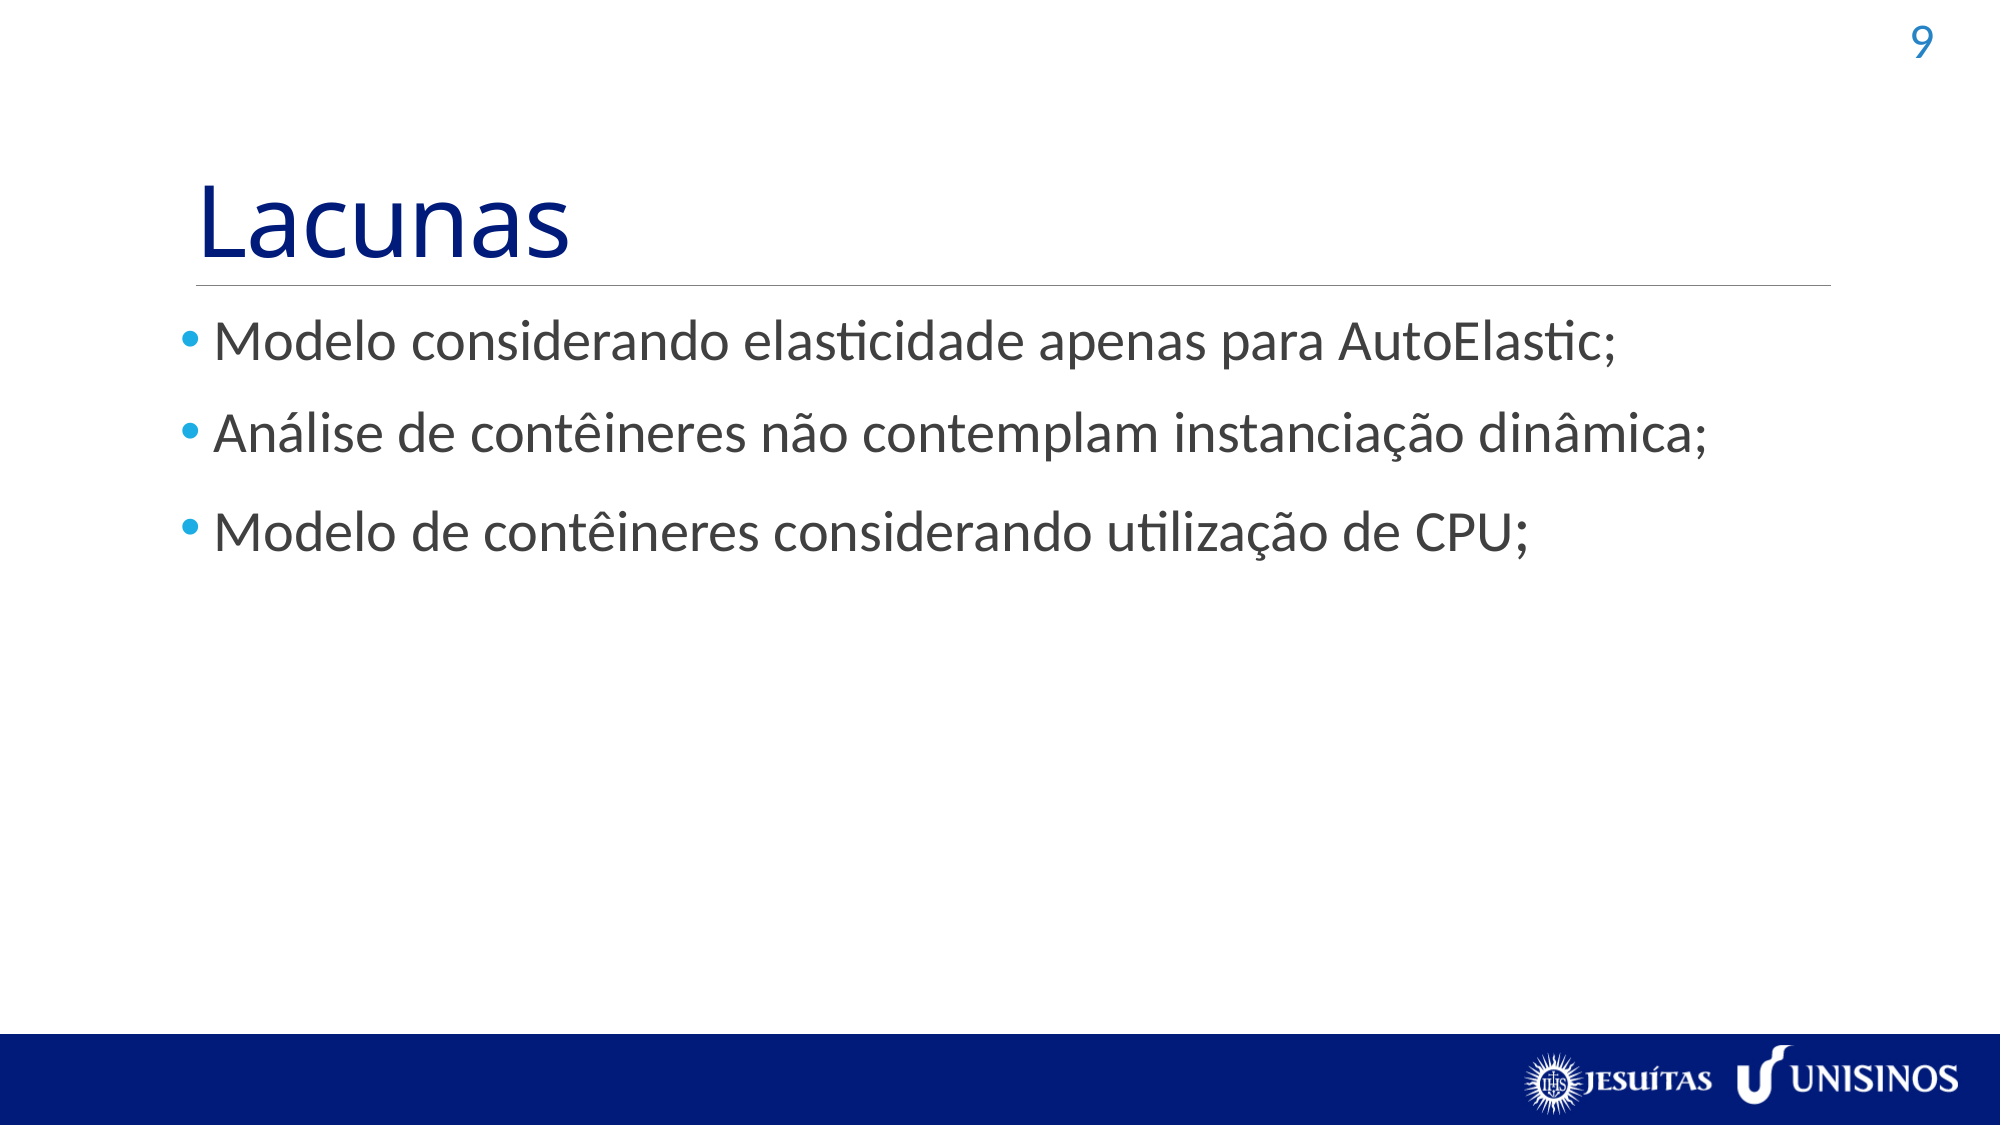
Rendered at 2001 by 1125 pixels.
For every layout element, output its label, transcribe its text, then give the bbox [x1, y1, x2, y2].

list Modelo considerando elasticidade apenas para AutoElastic; Análise de contêineres não contemplam instanciação dinâmica; Modelo de contêineres considerando utilização de CPU; [180, 302, 1830, 963]
title Lacunas [180, 47, 1830, 285]
slide_number 9 [1734, 8, 1950, 68]
picture [0, 1034, 2000, 1125]
